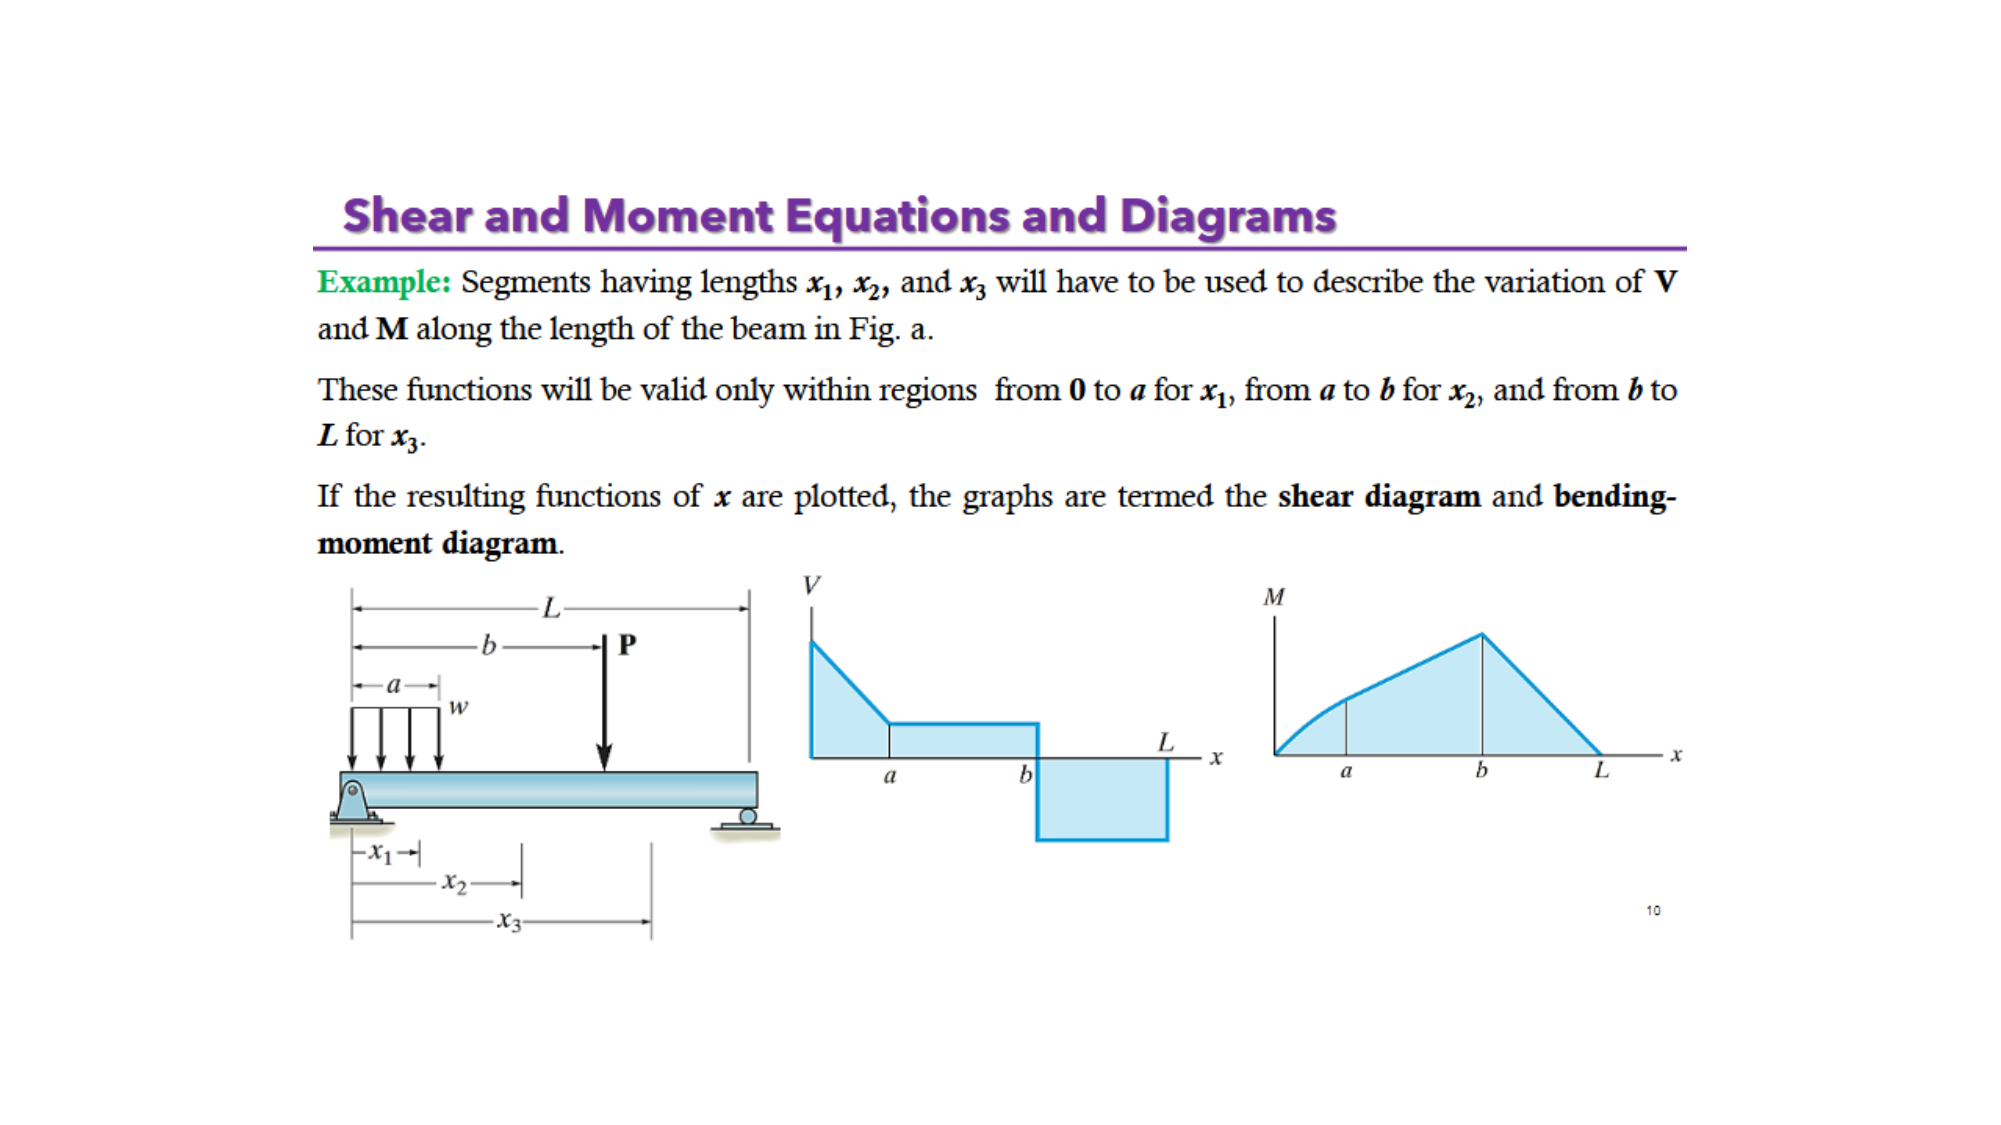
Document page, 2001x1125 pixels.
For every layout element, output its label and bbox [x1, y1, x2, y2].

picture [313, 183, 1687, 942]
